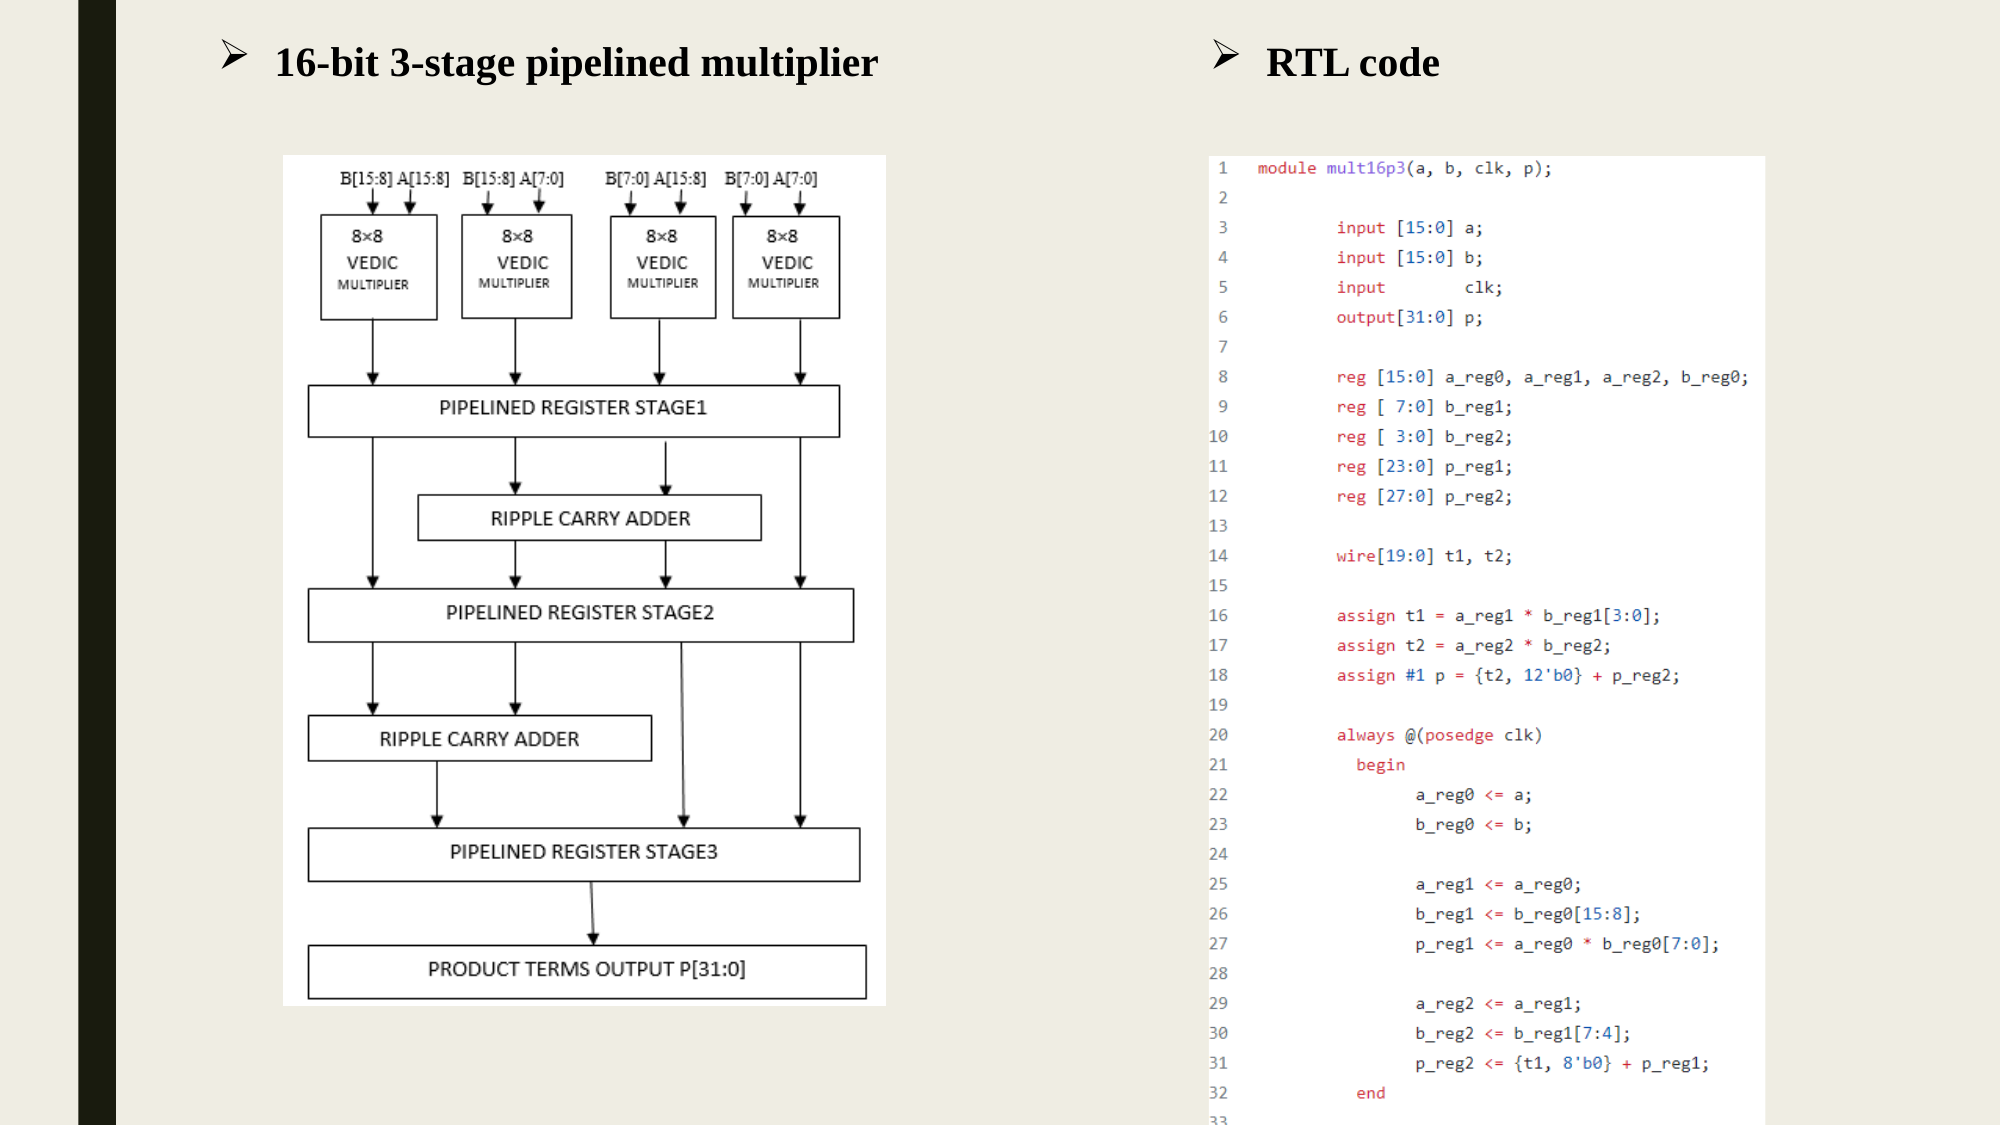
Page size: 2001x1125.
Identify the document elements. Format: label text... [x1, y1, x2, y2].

picture [1208, 155, 1766, 1125]
text_box 16-bit 3-stage pipelined multiplier [203, 26, 895, 92]
text_box RTL code [1195, 26, 1456, 92]
picture [283, 155, 886, 1006]
